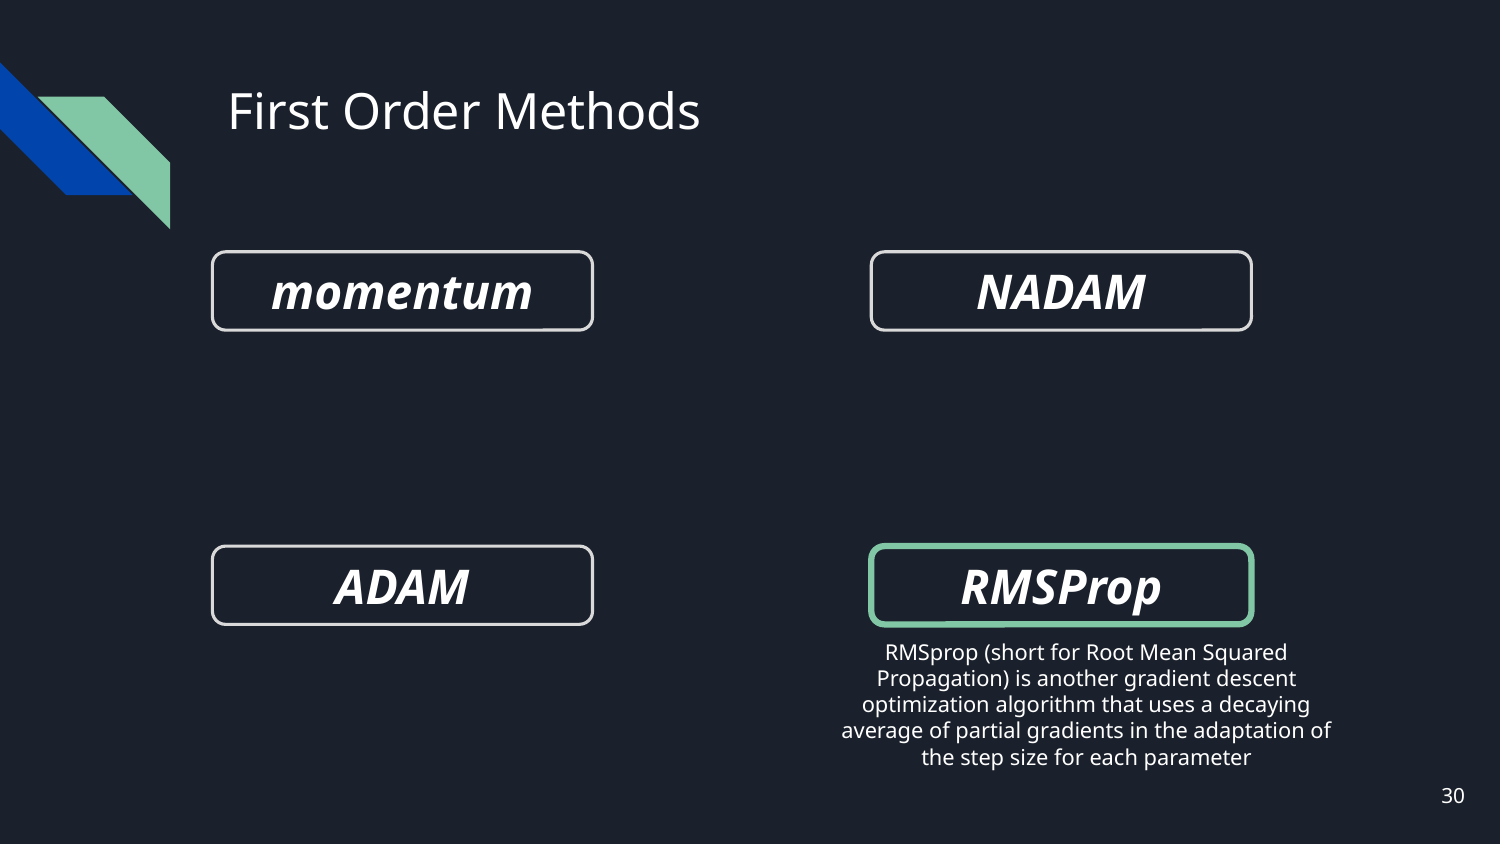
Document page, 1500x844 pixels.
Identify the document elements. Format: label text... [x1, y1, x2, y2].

text_box NADAM [871, 251, 1252, 331]
slide_number ‹#› [1389, 764, 1480, 830]
text_box ADAM [212, 546, 593, 625]
text_box RMSProp [871, 546, 1252, 623]
text_box momentum [212, 251, 593, 331]
title First Order Methods [212, 64, 1368, 215]
text_box RMSprop (short for Root Mean Squared Propagation) is another gradient descent optimization algorithm that uses a decaying average of partial gradients in the adaptation of the step size for each parameter [820, 623, 1353, 785]
